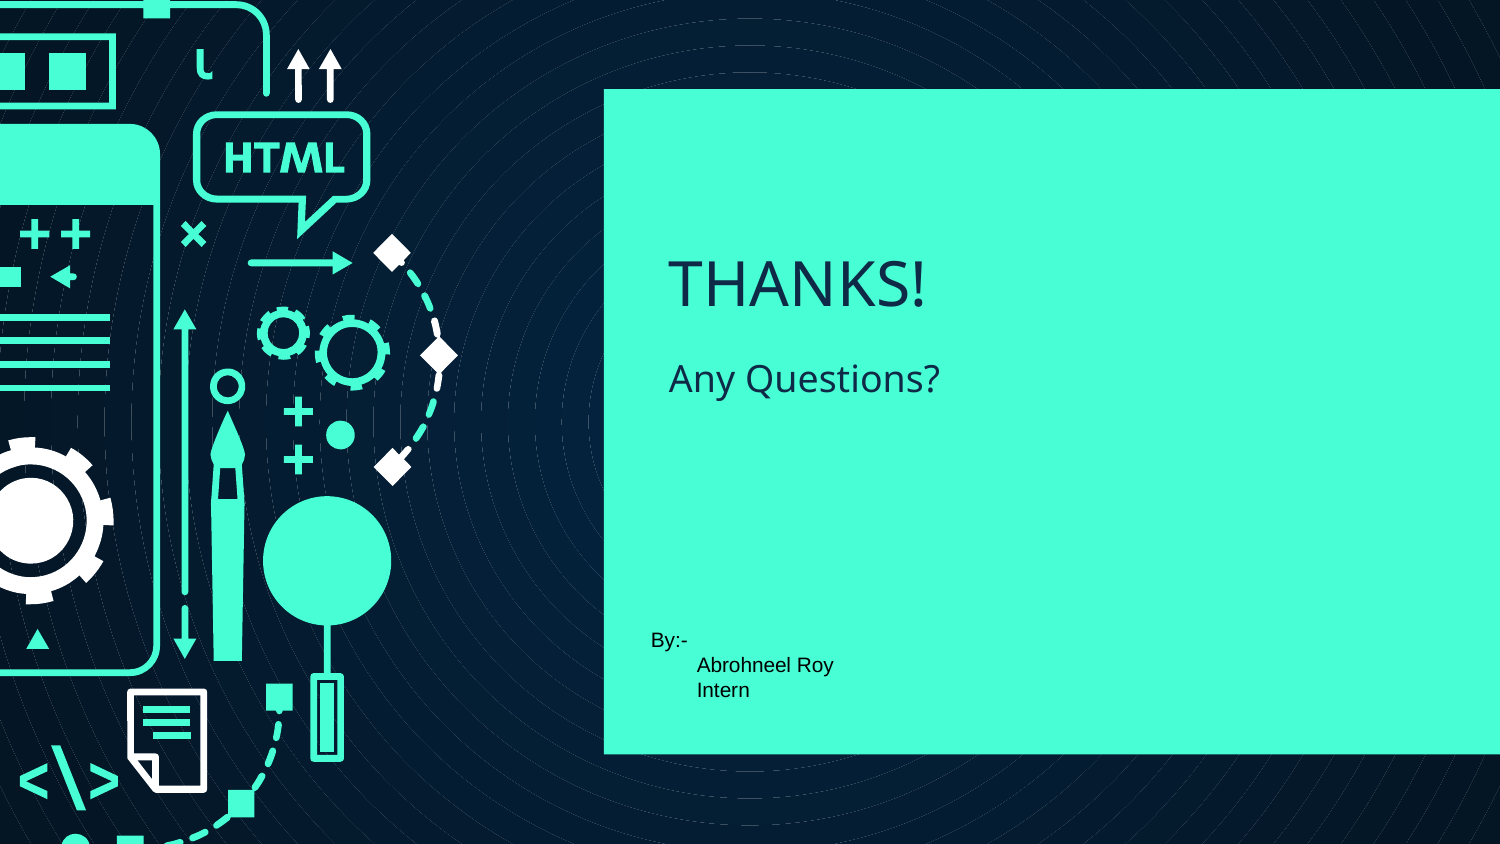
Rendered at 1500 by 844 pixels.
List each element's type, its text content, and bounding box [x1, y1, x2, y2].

title THANKS! [653, 234, 1241, 334]
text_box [0, 0, 459, 844]
subtitle Any Questions? [653, 339, 1388, 432]
text_box By:- Abrohneel Roy Intern [636, 619, 849, 735]
